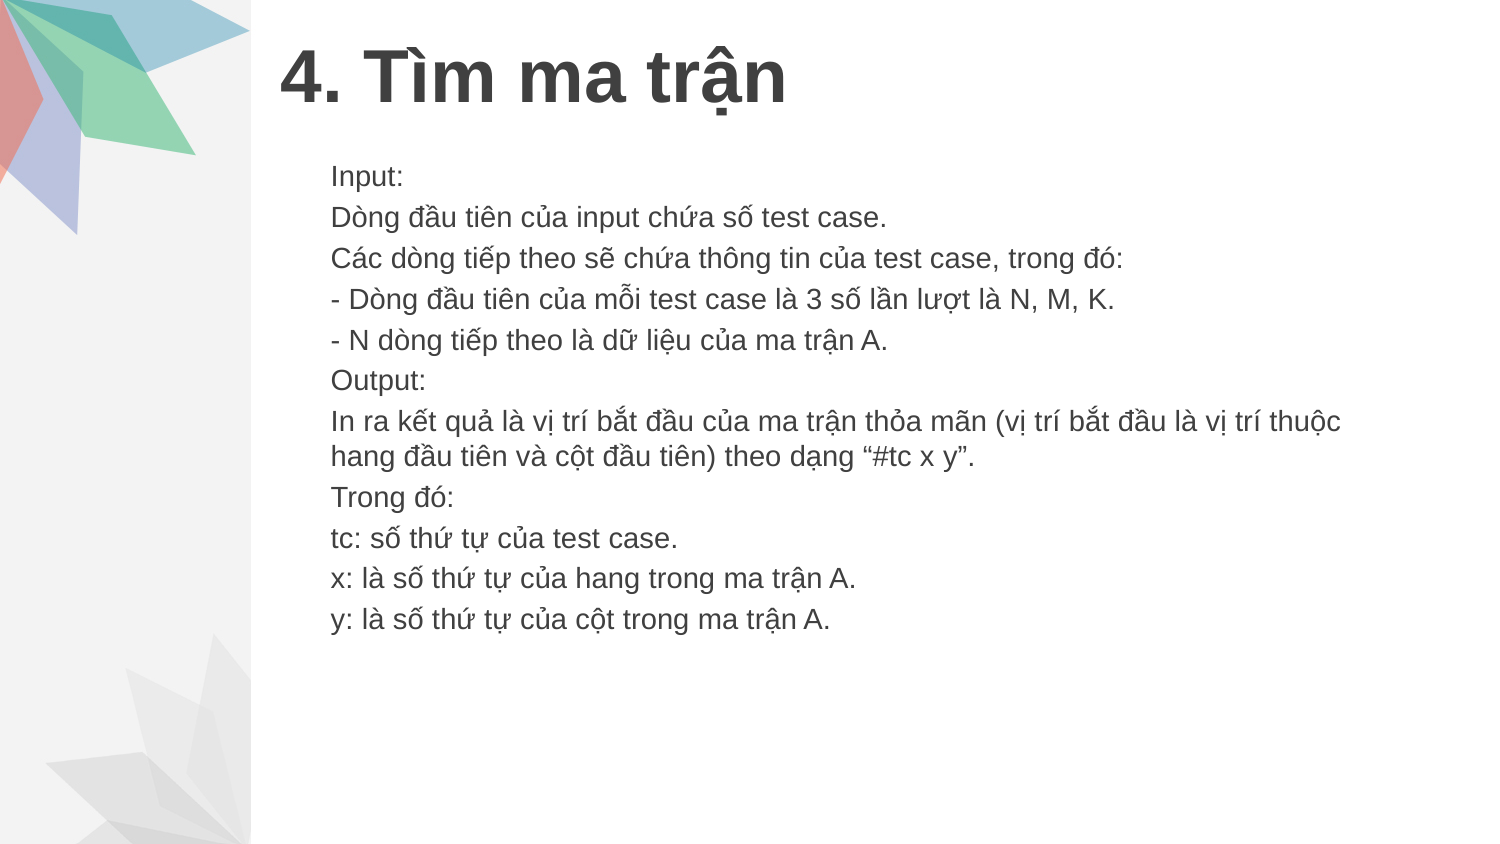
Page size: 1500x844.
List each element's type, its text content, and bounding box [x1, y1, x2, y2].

picture [0, 0, 1500, 844]
title 4. Tìm ma trận [265, 0, 1500, 146]
list Input: Dòng đầu tiên của input chứa số test case. Các dòng tiếp theo sẽ chứa thông tin của test case, trong đó: - Dòng đầu tiên của mỗi test case là 3 số lần lượt là N, M, K. - N dòng tiếp theo là dữ liệu của ma trận A. Output: In ra kết quả là vị trí bắt đầu của ma trận thỏa mãn (vị trí bắt đầu là vị trí thuộc hang đầu tiên và cột đầu tiên) theo dạng “#tc x y”. Trong đó: tc: số thứ tự của test case. x: là số thứ tự của hang trong ma trận A. y: là số thứ tự của cột trong ma trận A. [265, 150, 1400, 718]
